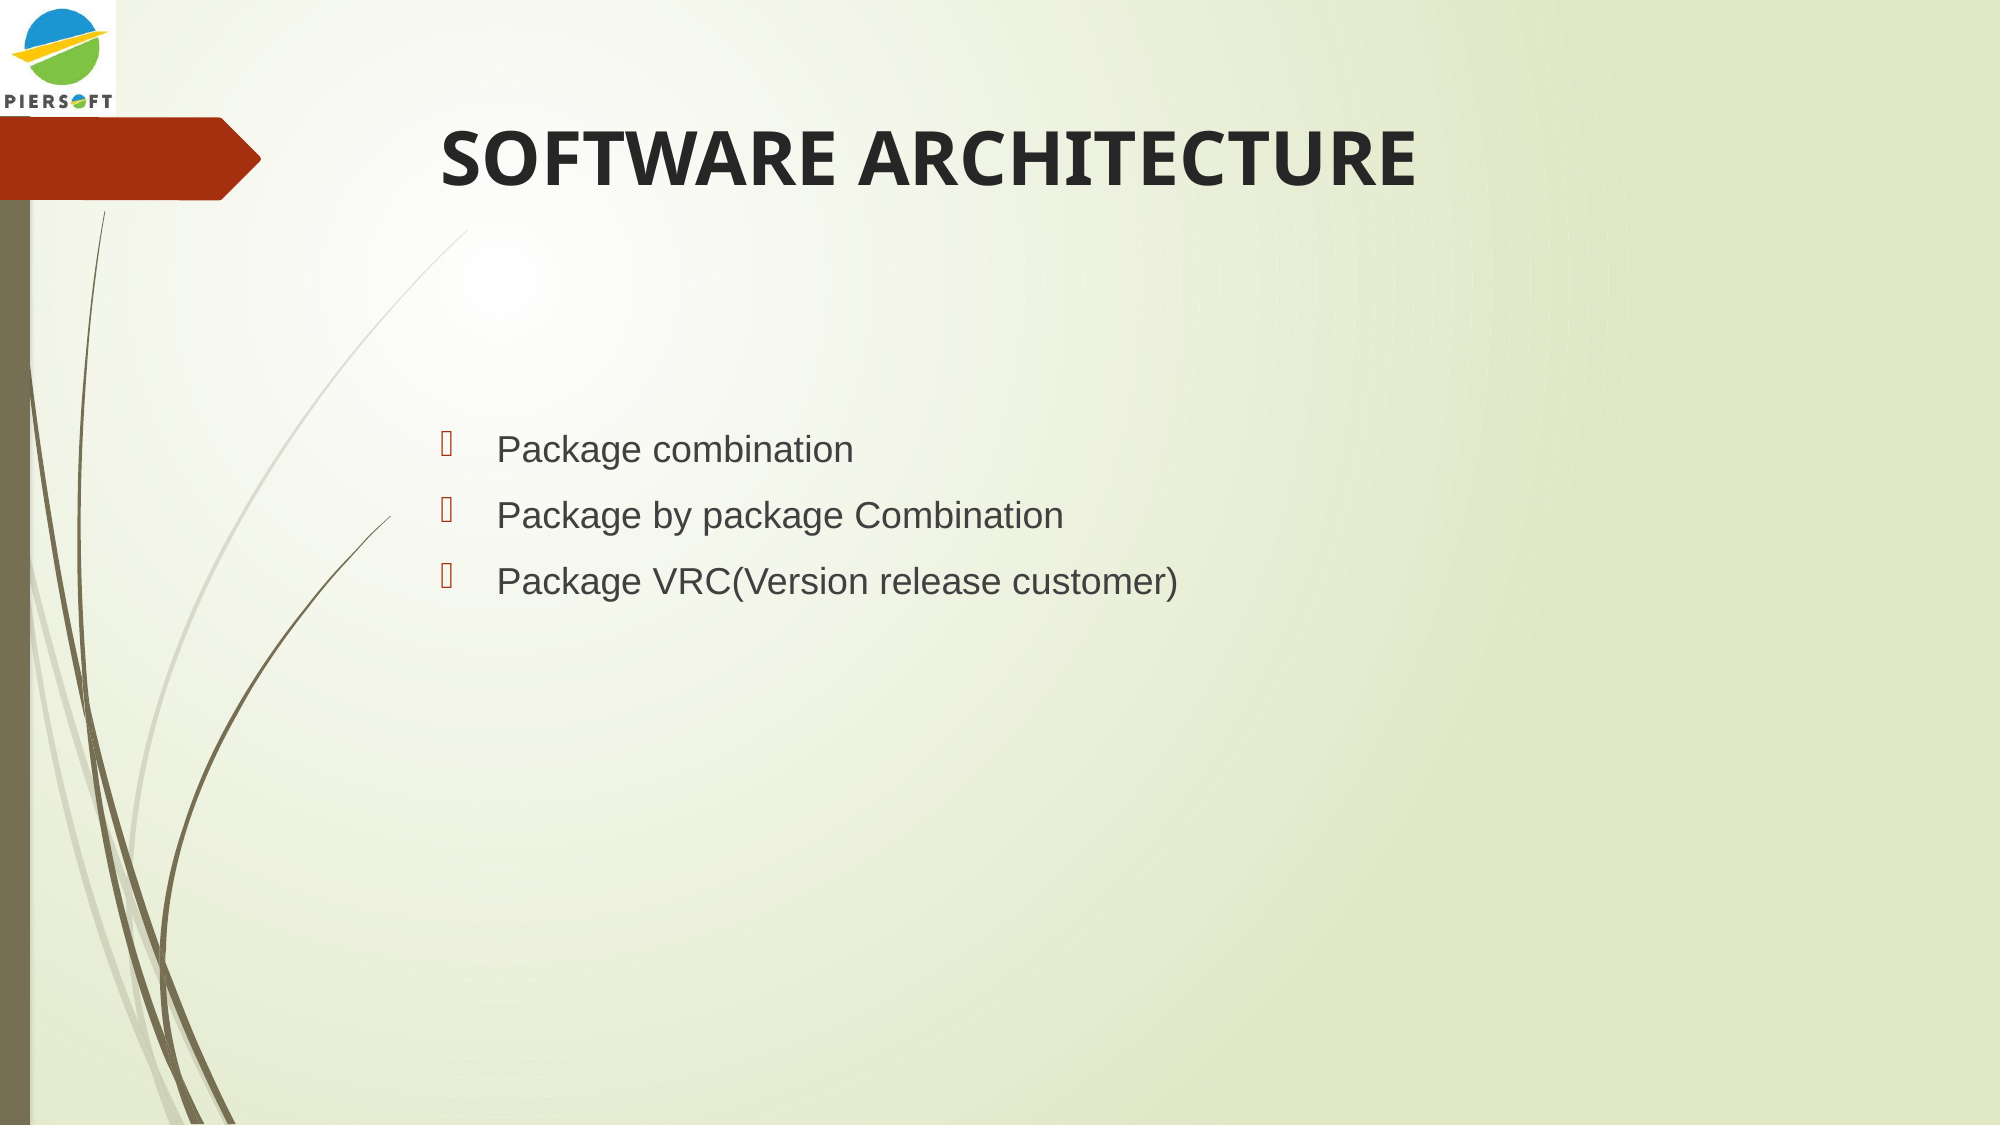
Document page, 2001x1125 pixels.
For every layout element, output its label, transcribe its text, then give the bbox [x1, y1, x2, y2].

title SOFTWARE ARCHITECTURE [425, 102, 1888, 313]
picture [0, 0, 117, 117]
list Package combination Package by package Combination Package VRC(Version release customer) [425, 417, 1275, 708]
